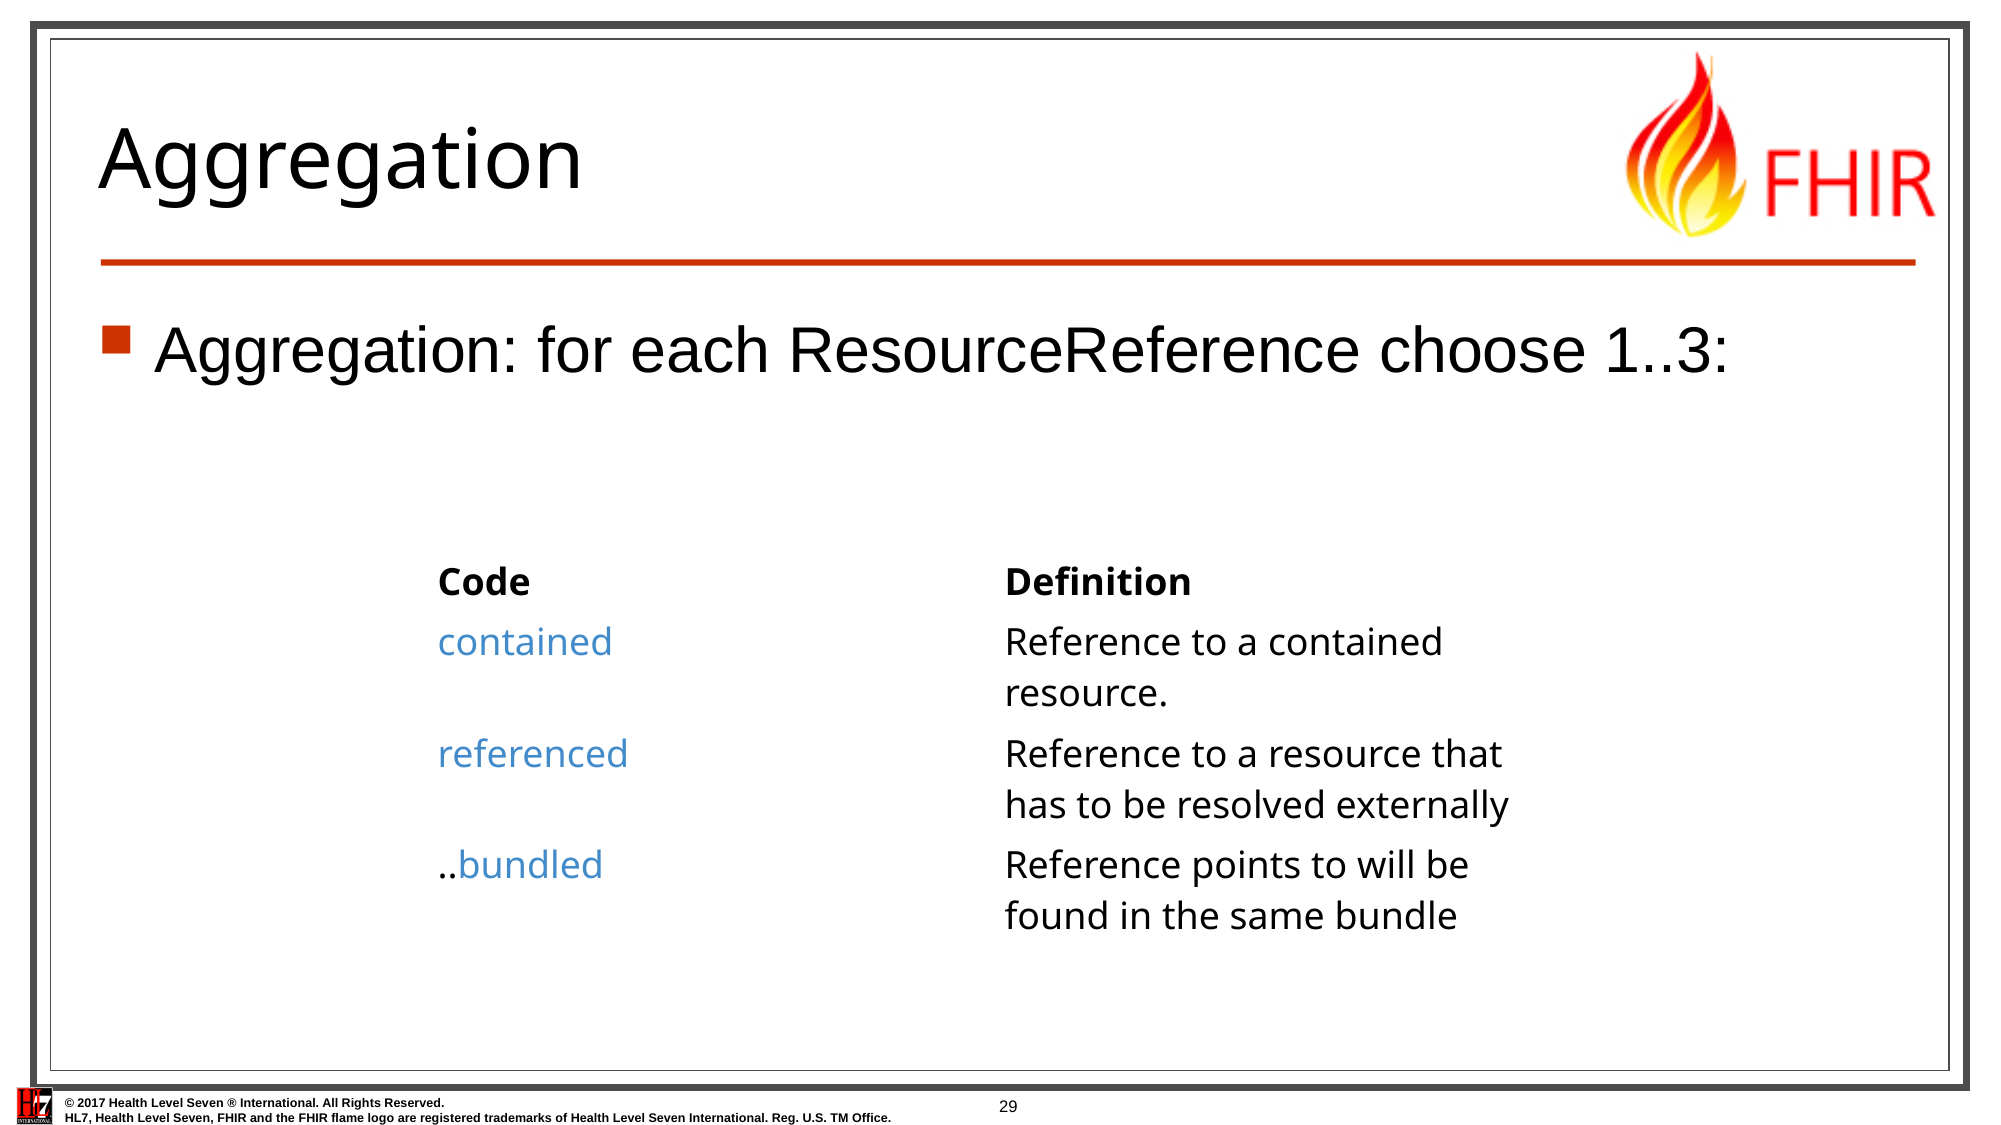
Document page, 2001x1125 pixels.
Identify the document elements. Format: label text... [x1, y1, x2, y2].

title Aggregation [83, 77, 1614, 213]
slide_number 29 [949, 1087, 1067, 1125]
table_cell Reference points to will be found in the same bundle [1000, 834, 1567, 945]
table_header Definition [1000, 551, 1567, 611]
picture [16, 1087, 53, 1125]
table_cell Reference to a resource that has to be resolved externally [1000, 723, 1567, 834]
table_cell referenced [433, 723, 1000, 834]
table_header Code [433, 551, 1000, 611]
picture [1613, 41, 1948, 247]
table_cell contained [433, 611, 1000, 723]
table_cell Reference to a contained resource. [1000, 611, 1567, 723]
list Aggregation: for each ResourceReference choose 1..3: [83, 299, 1917, 1026]
table_cell ..bundled [433, 834, 1000, 945]
